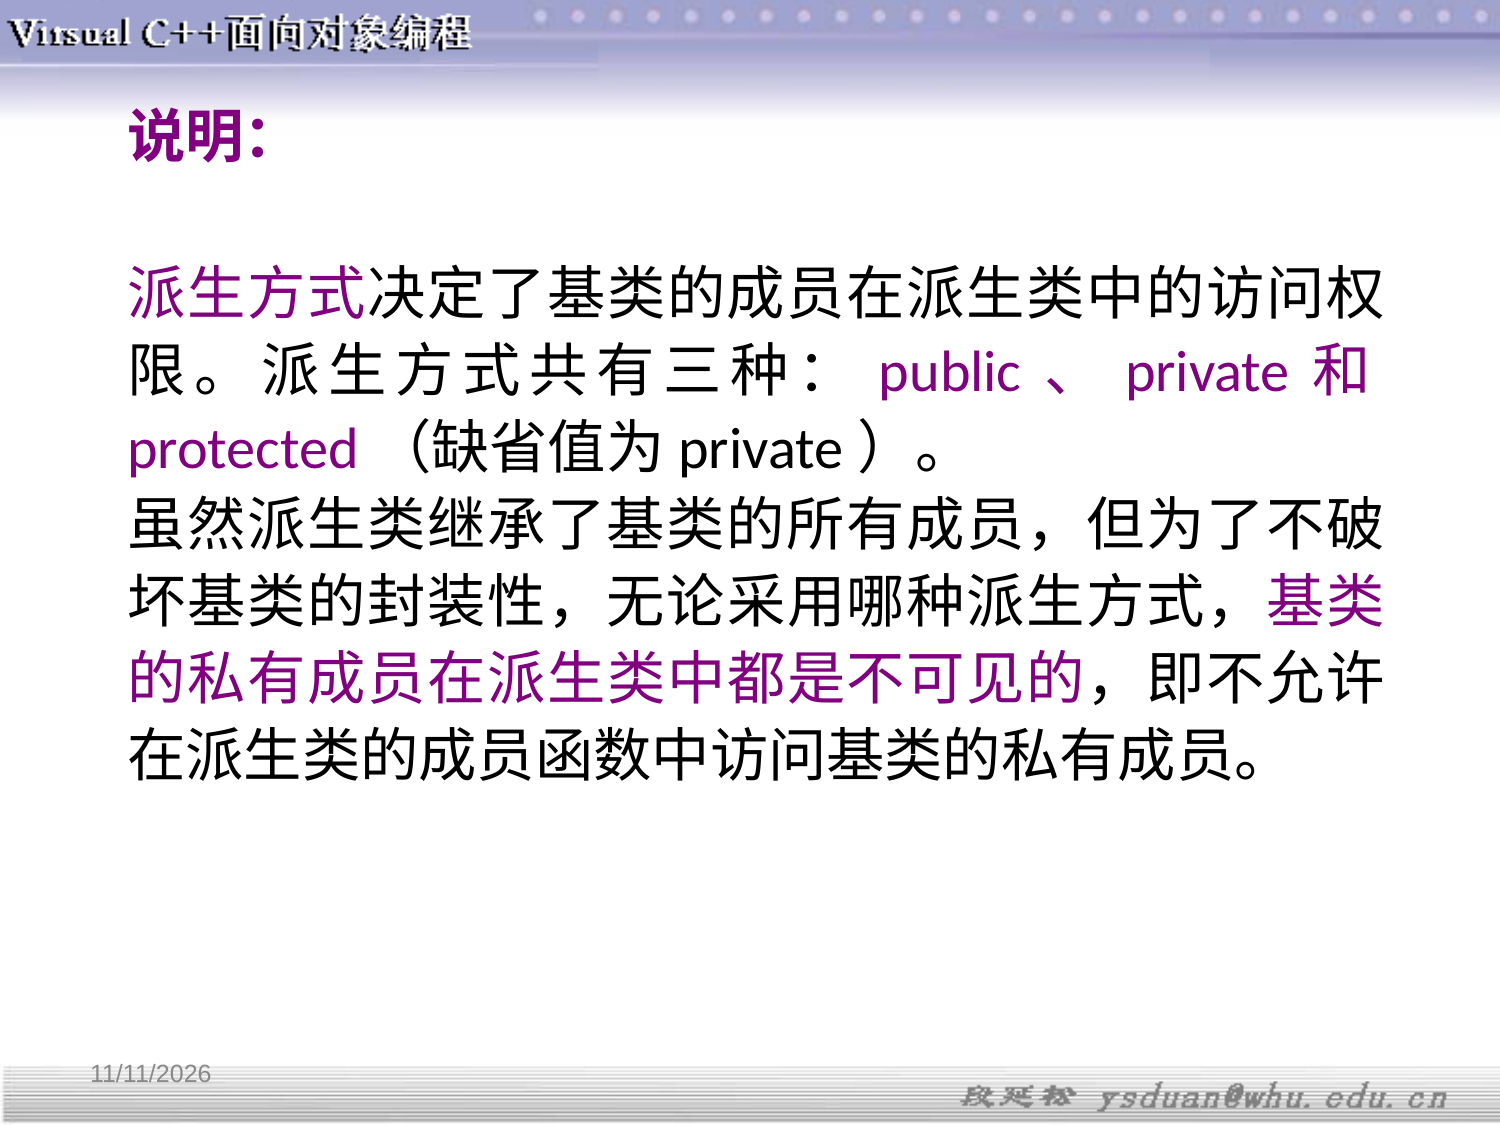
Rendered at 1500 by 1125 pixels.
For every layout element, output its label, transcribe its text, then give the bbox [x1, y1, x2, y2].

list 派生方式决定了基类的成员在派生类中的访问权限。派生方式共有三种：public、private和protected（缺省值为private）。 虽然派生类继承了基类的所有成员，但为了不破坏基类的封装性，无论采用哪种派生方式，基类的私有成员在派生类中都是不可见的，即不允许在派生类的成员函数中访问基类的私有成员。 [112, 174, 1400, 863]
picture [0, 0, 1500, 1125]
text_box 说明： [112, 87, 1088, 175]
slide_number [75, 1042, 425, 1103]
